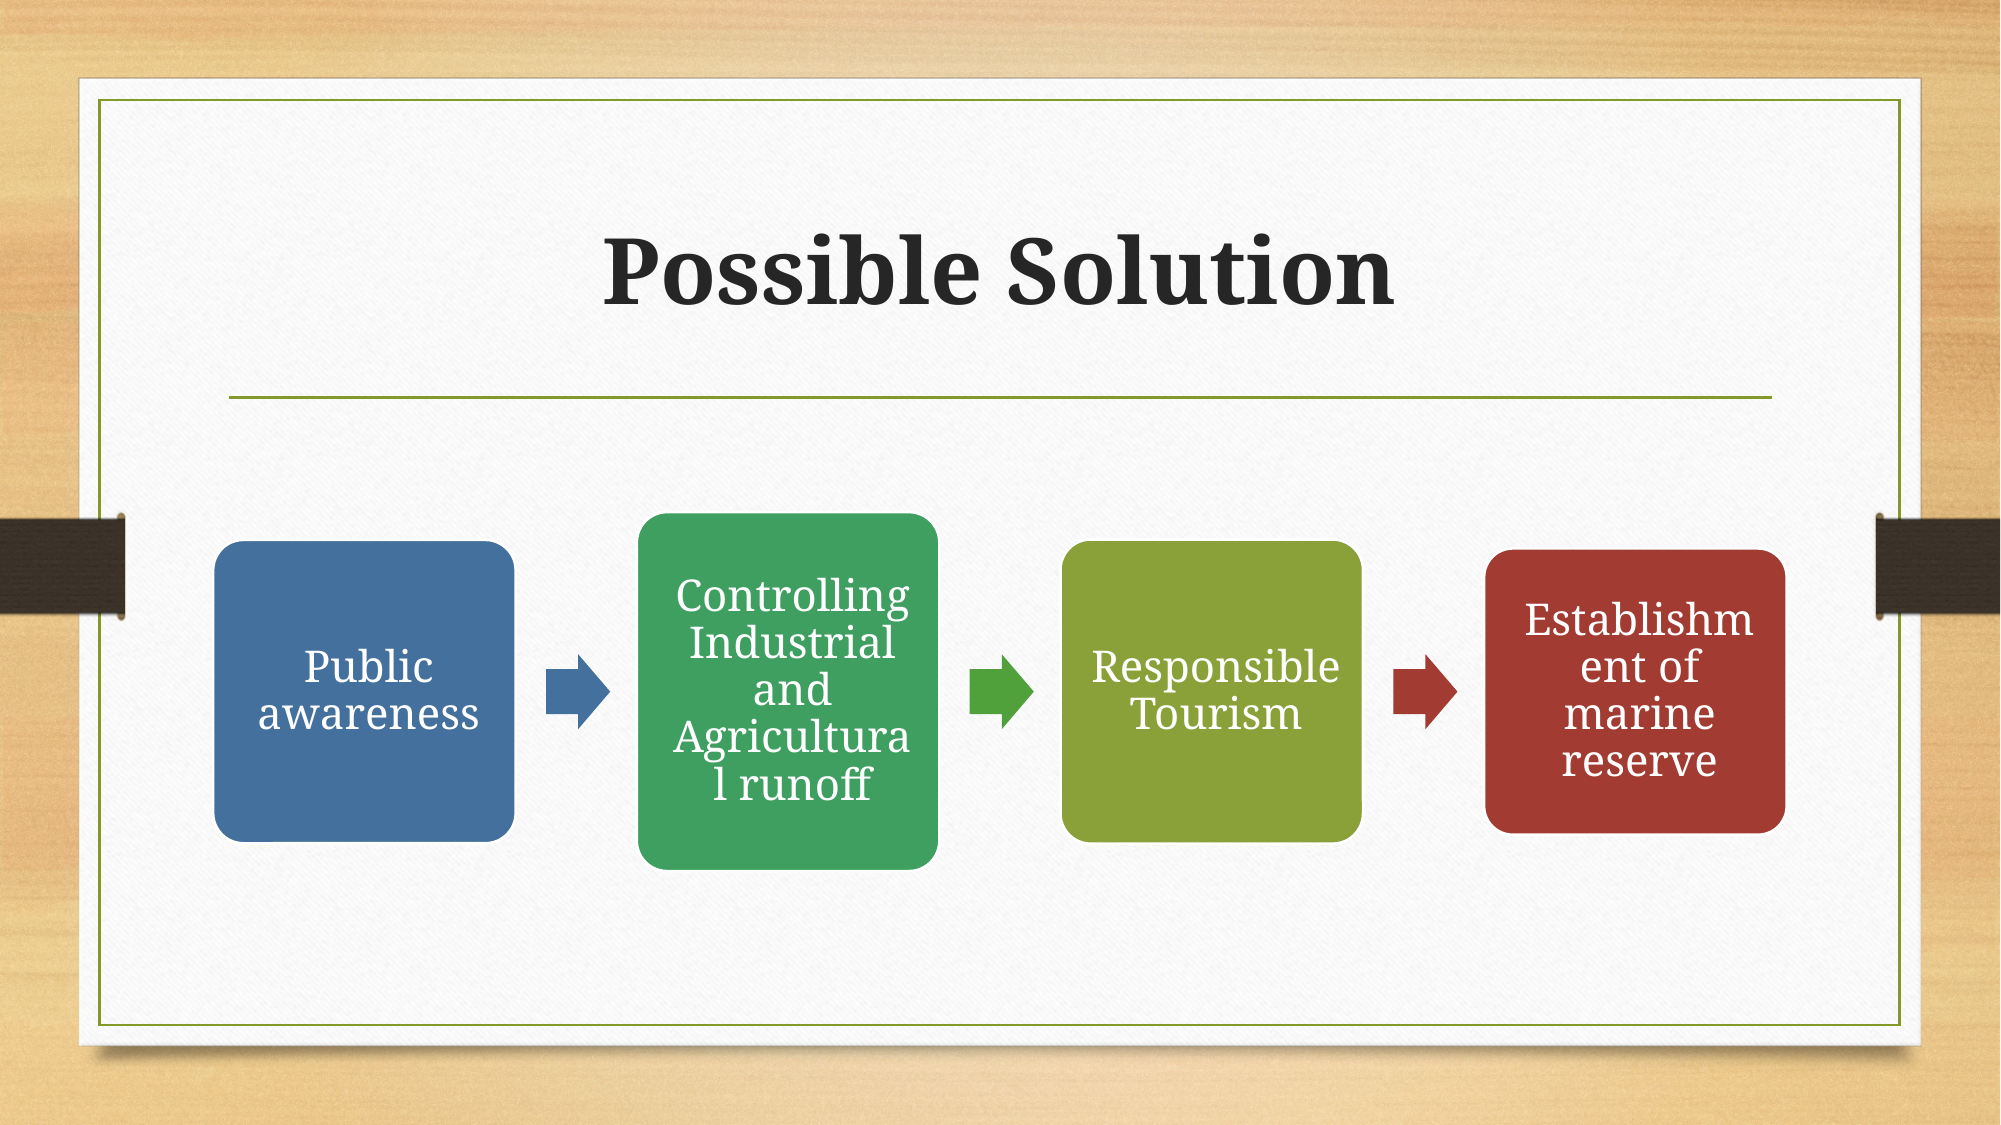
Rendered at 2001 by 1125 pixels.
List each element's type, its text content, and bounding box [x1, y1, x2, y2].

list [212, 419, 1788, 965]
title Possible Solution [212, 161, 1788, 375]
picture [0, 0, 2001, 1125]
